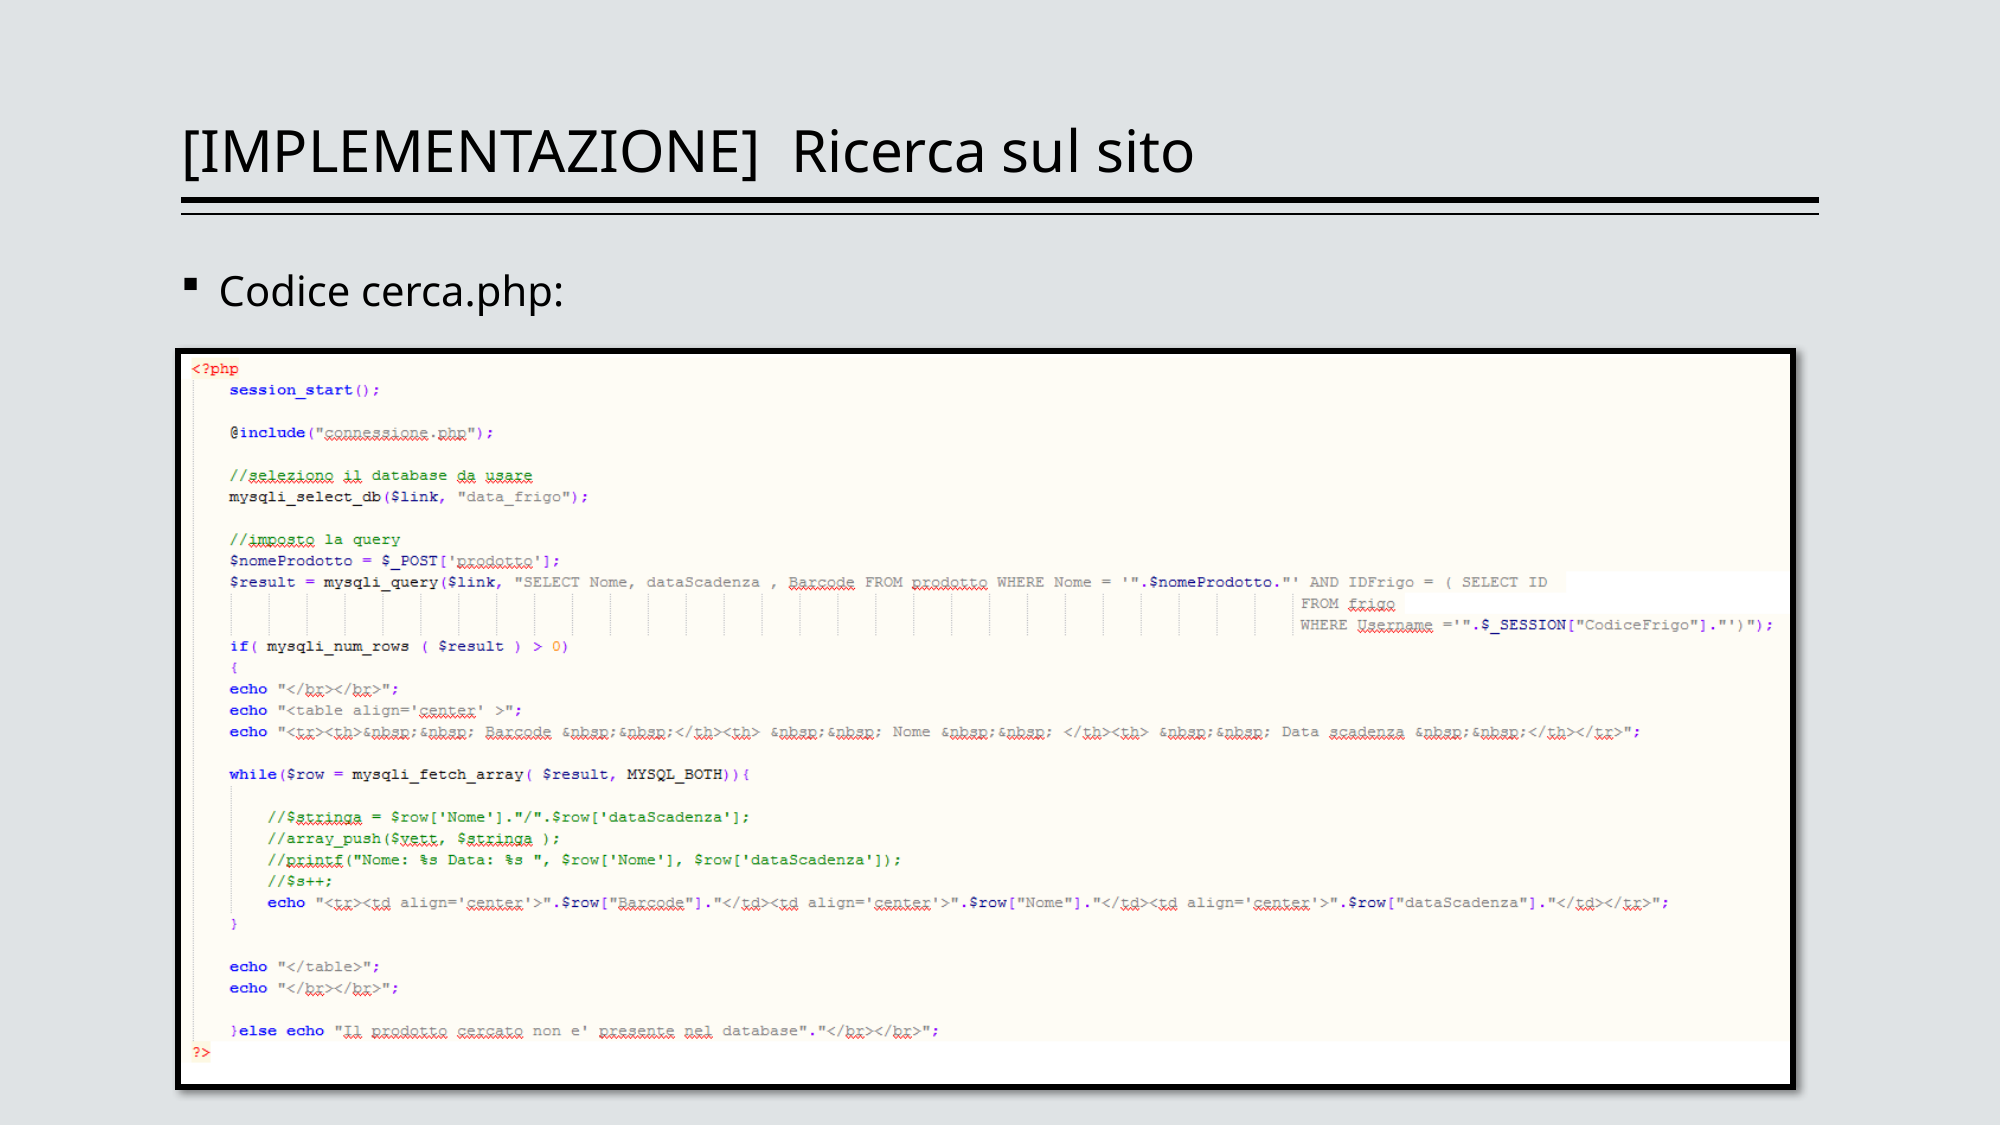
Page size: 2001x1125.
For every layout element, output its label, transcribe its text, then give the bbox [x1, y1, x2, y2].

list Codice cerca.php: [181, 262, 1819, 1013]
title [IMPLEMENTAZIONE] Ricerca sul sito [181, 12, 1819, 193]
picture [181, 353, 1790, 1084]
